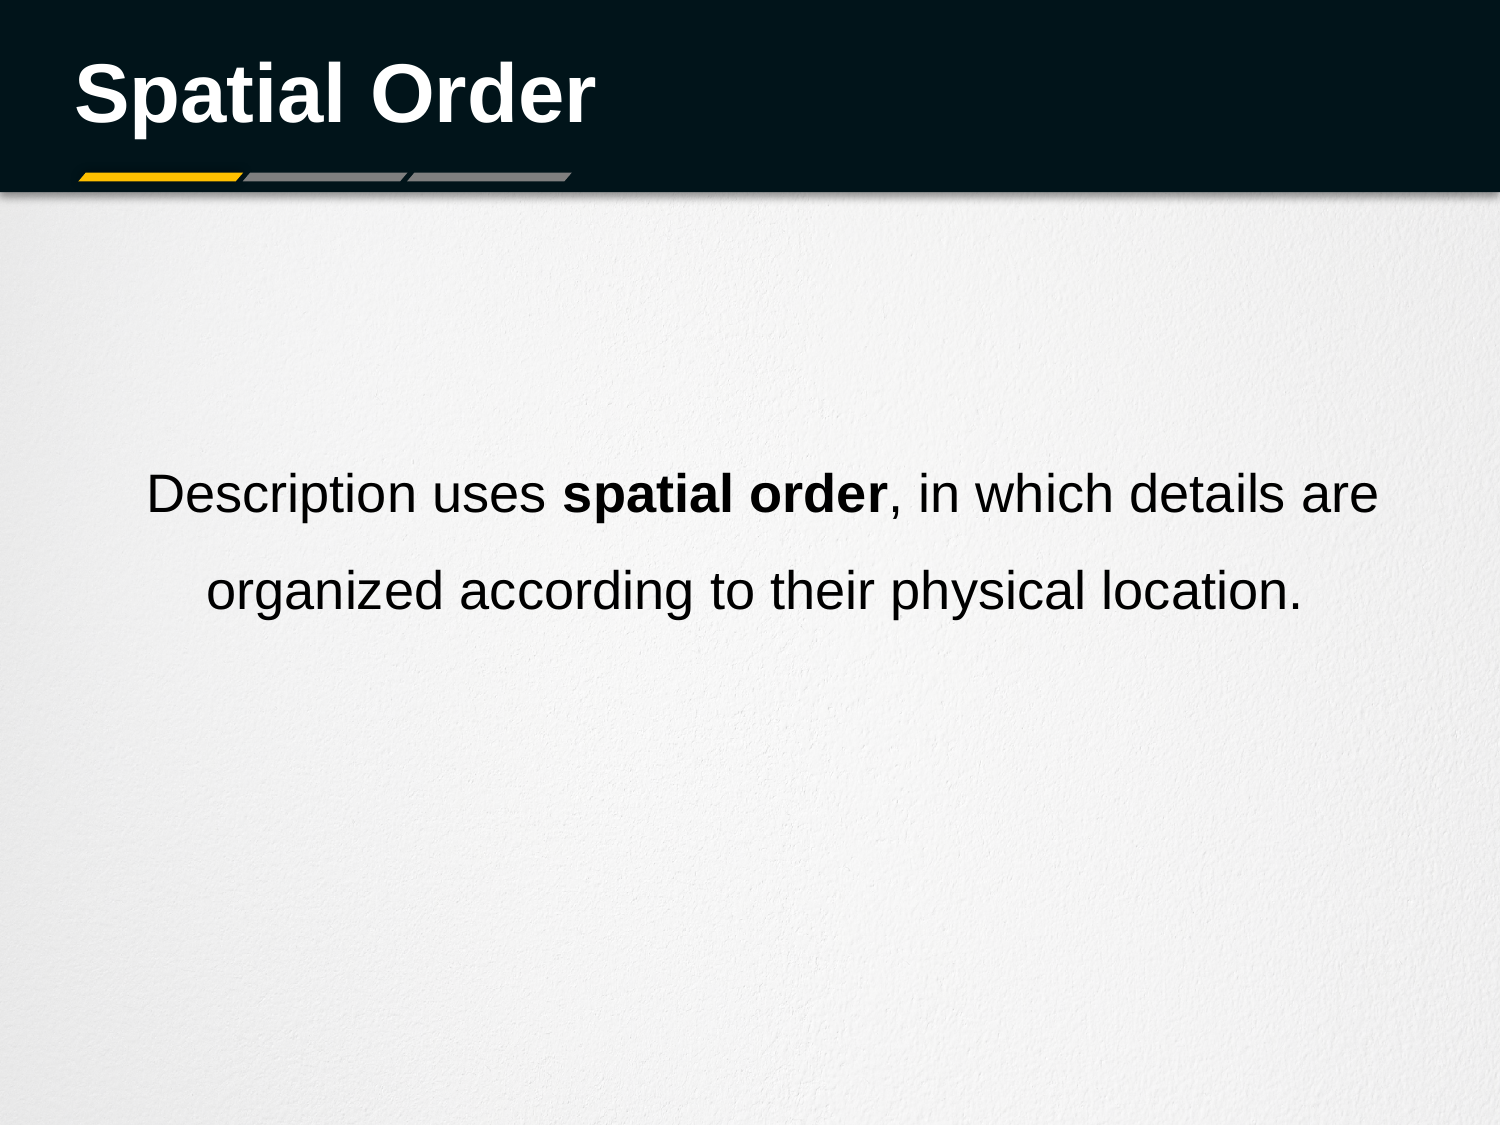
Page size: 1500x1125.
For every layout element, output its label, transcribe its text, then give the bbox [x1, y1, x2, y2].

title Spatial Order [59, 0, 1500, 193]
text_box [242, 172, 408, 182]
list Description uses spatial order, in which details are organized according to their physical location. [59, 212, 1468, 953]
text_box [406, 172, 572, 182]
text_box [78, 172, 244, 182]
